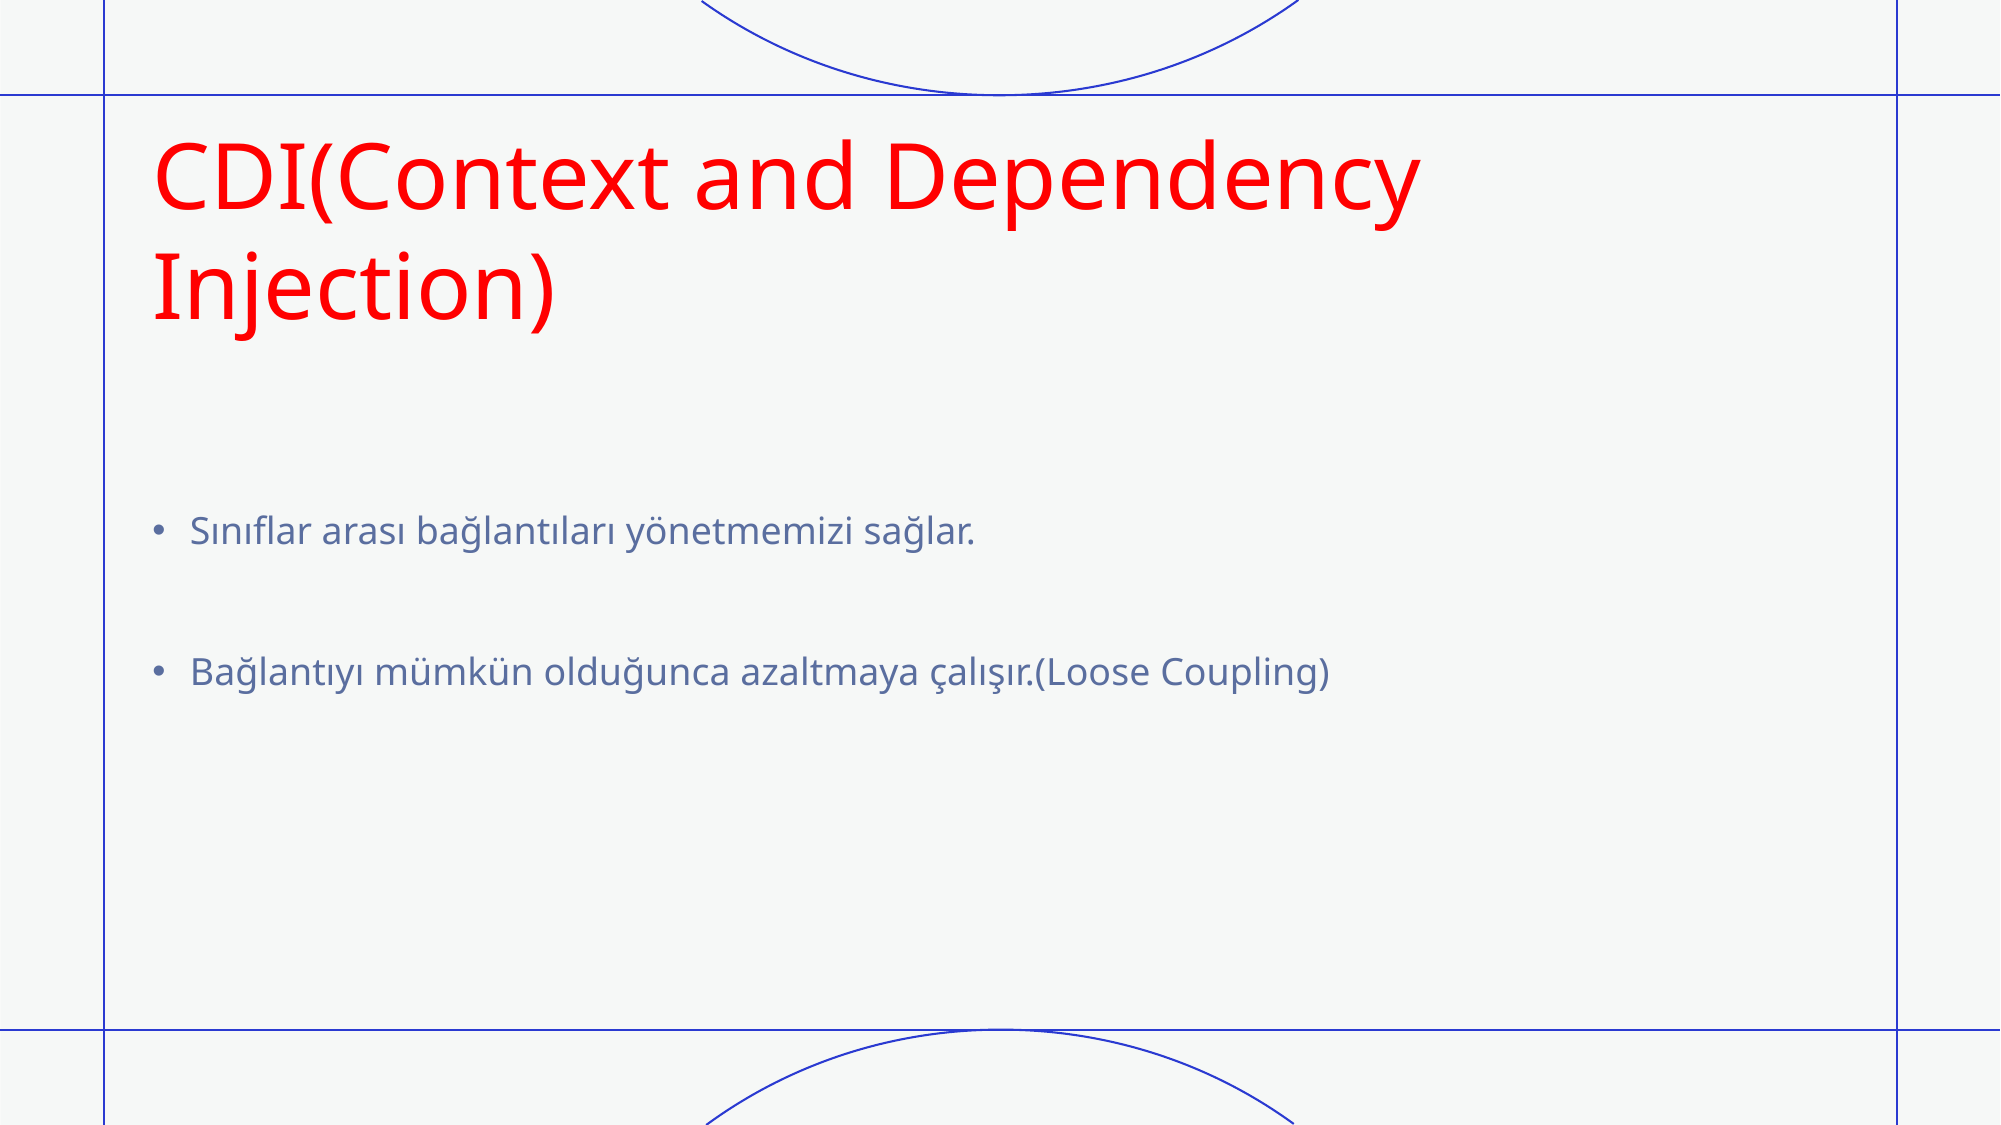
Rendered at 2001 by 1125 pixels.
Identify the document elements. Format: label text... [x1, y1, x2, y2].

list Sınıflar arası bağlantıları yönetmemizi sağlar. Bağlantıyı mümkün olduğunca azaltmaya çalışır.(Loose Coupling) [137, 359, 1863, 987]
title CDI(Context and Dependency Injection) [137, 119, 1863, 337]
